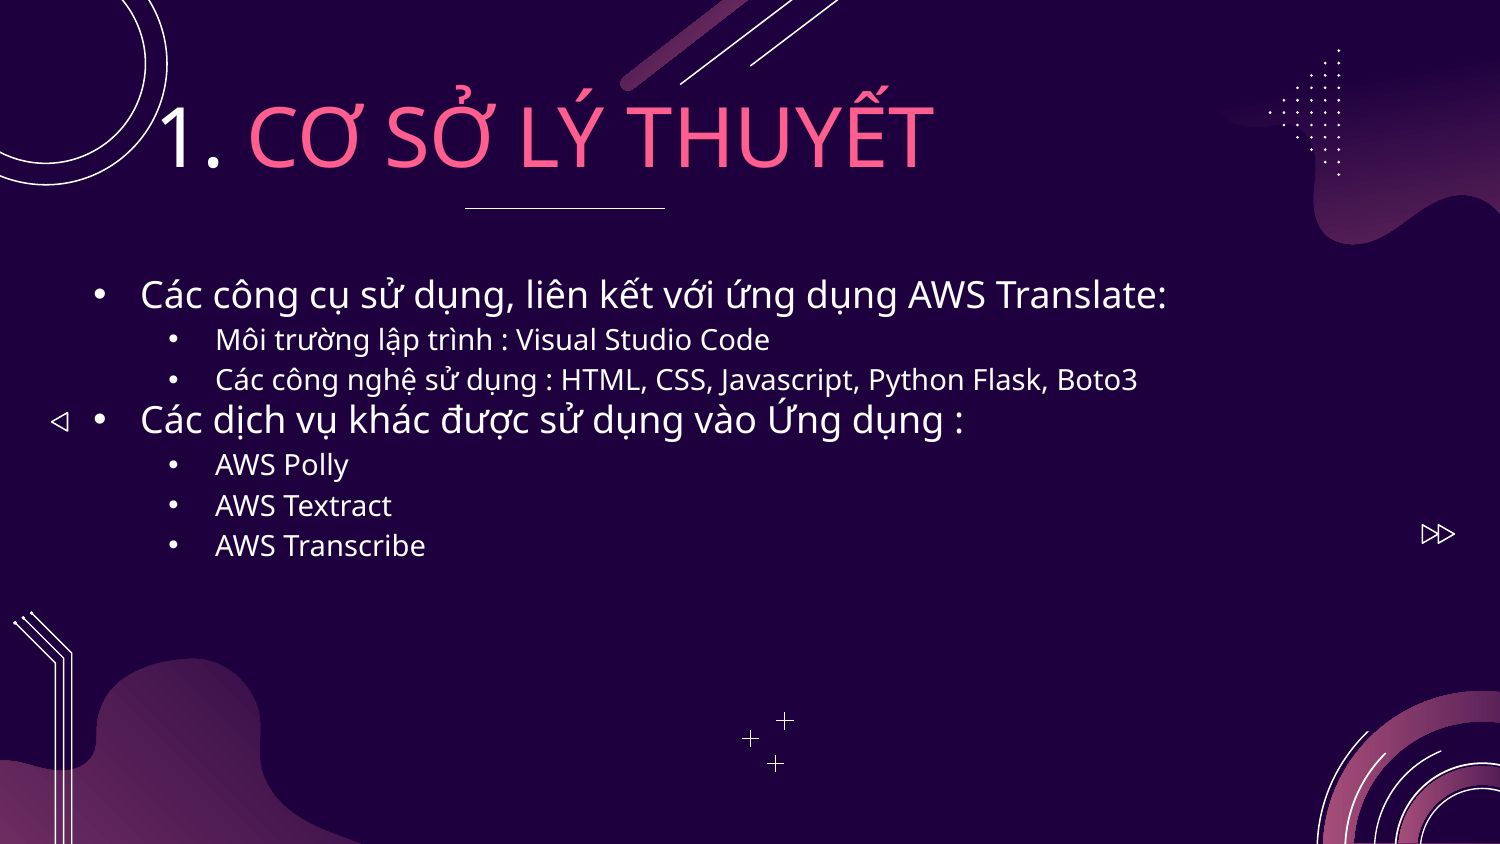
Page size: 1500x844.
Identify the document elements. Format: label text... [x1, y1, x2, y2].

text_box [1268, 48, 1341, 177]
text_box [12, 610, 73, 844]
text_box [741, 711, 794, 773]
subtitle Các công cụ sử dụng, liên kết với ứng dụng AWS Translate: Môi trường lập trình : Visual Studio Code Các công nghệ sử dụng : HTML, CSS, Javascript, Python Flask, Boto3 Các dịch vụ khác được sử dụng vào Ứng dụng : AWS Polly AWS Textract AWS Transcribe [78, 256, 1366, 673]
title 1. CƠ SỞ LÝ THUYẾT [52, 69, 1038, 209]
